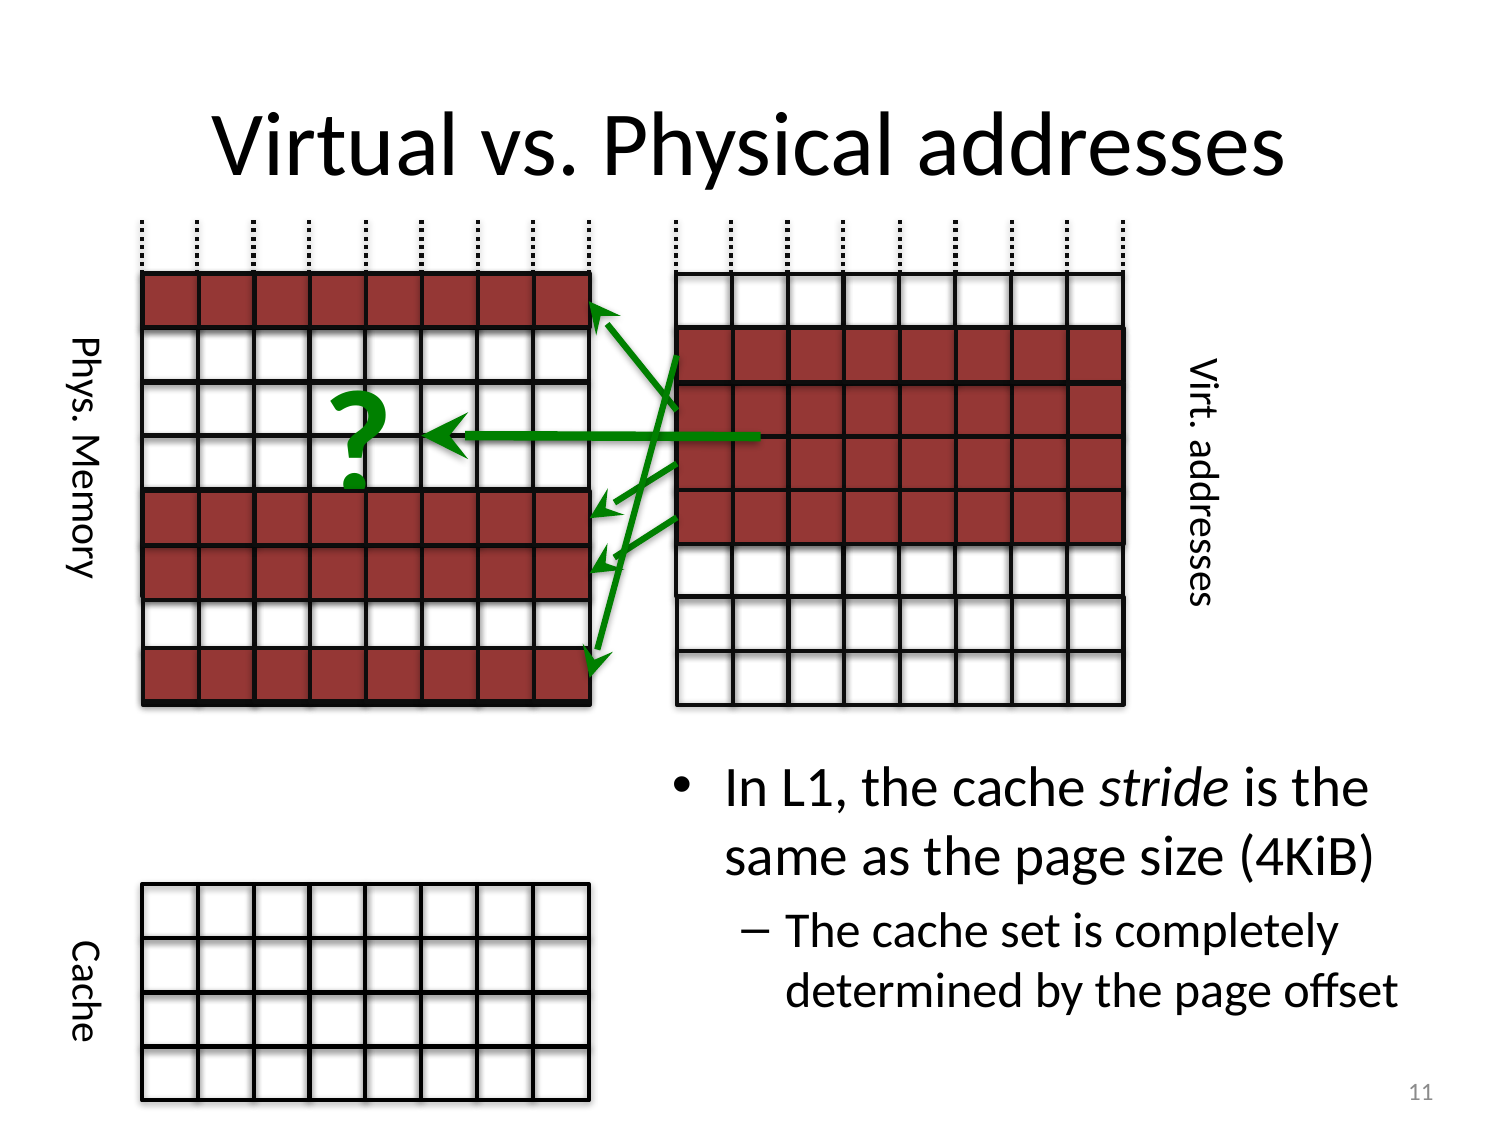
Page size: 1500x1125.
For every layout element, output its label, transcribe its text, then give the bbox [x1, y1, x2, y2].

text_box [142, 273, 678, 702]
text_box Phys. Memory [41, 293, 122, 623]
slide_number 11 [1340, 1051, 1449, 1125]
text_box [141, 218, 590, 272]
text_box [682, 336, 761, 535]
title Virtual vs. Physical addresses [75, 45, 1425, 233]
text_box Cache [41, 885, 122, 1100]
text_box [141, 884, 589, 1101]
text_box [681, 552, 1124, 705]
list In L1, the cache stride is the same as the page size (4KiB) The cache set is completely determined by the page offset [656, 741, 1468, 1100]
text_box Virt. addresses [1158, 318, 1240, 648]
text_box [675, 218, 1124, 328]
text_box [682, 328, 1124, 545]
